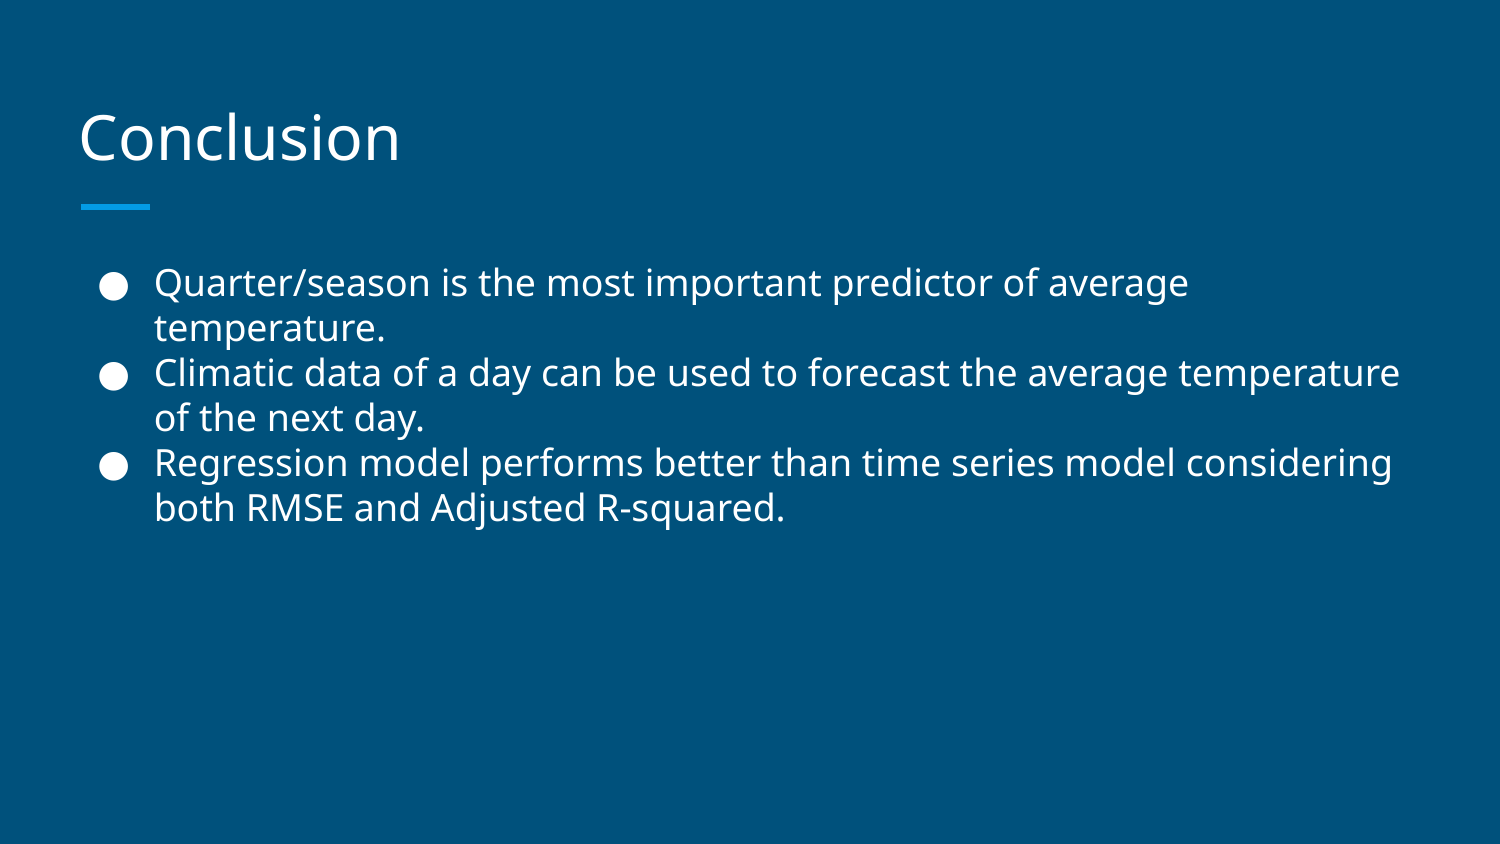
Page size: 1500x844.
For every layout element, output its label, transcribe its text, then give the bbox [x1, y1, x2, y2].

title Conclusion [63, 75, 1437, 188]
list Quarter/season is the most important predictor of average temperature. Climatic data of a day can be used to forecast the average temperature of the next day. Regression model performs better than time series model considering both RMSE and Adjusted R-squared. [63, 244, 1437, 750]
